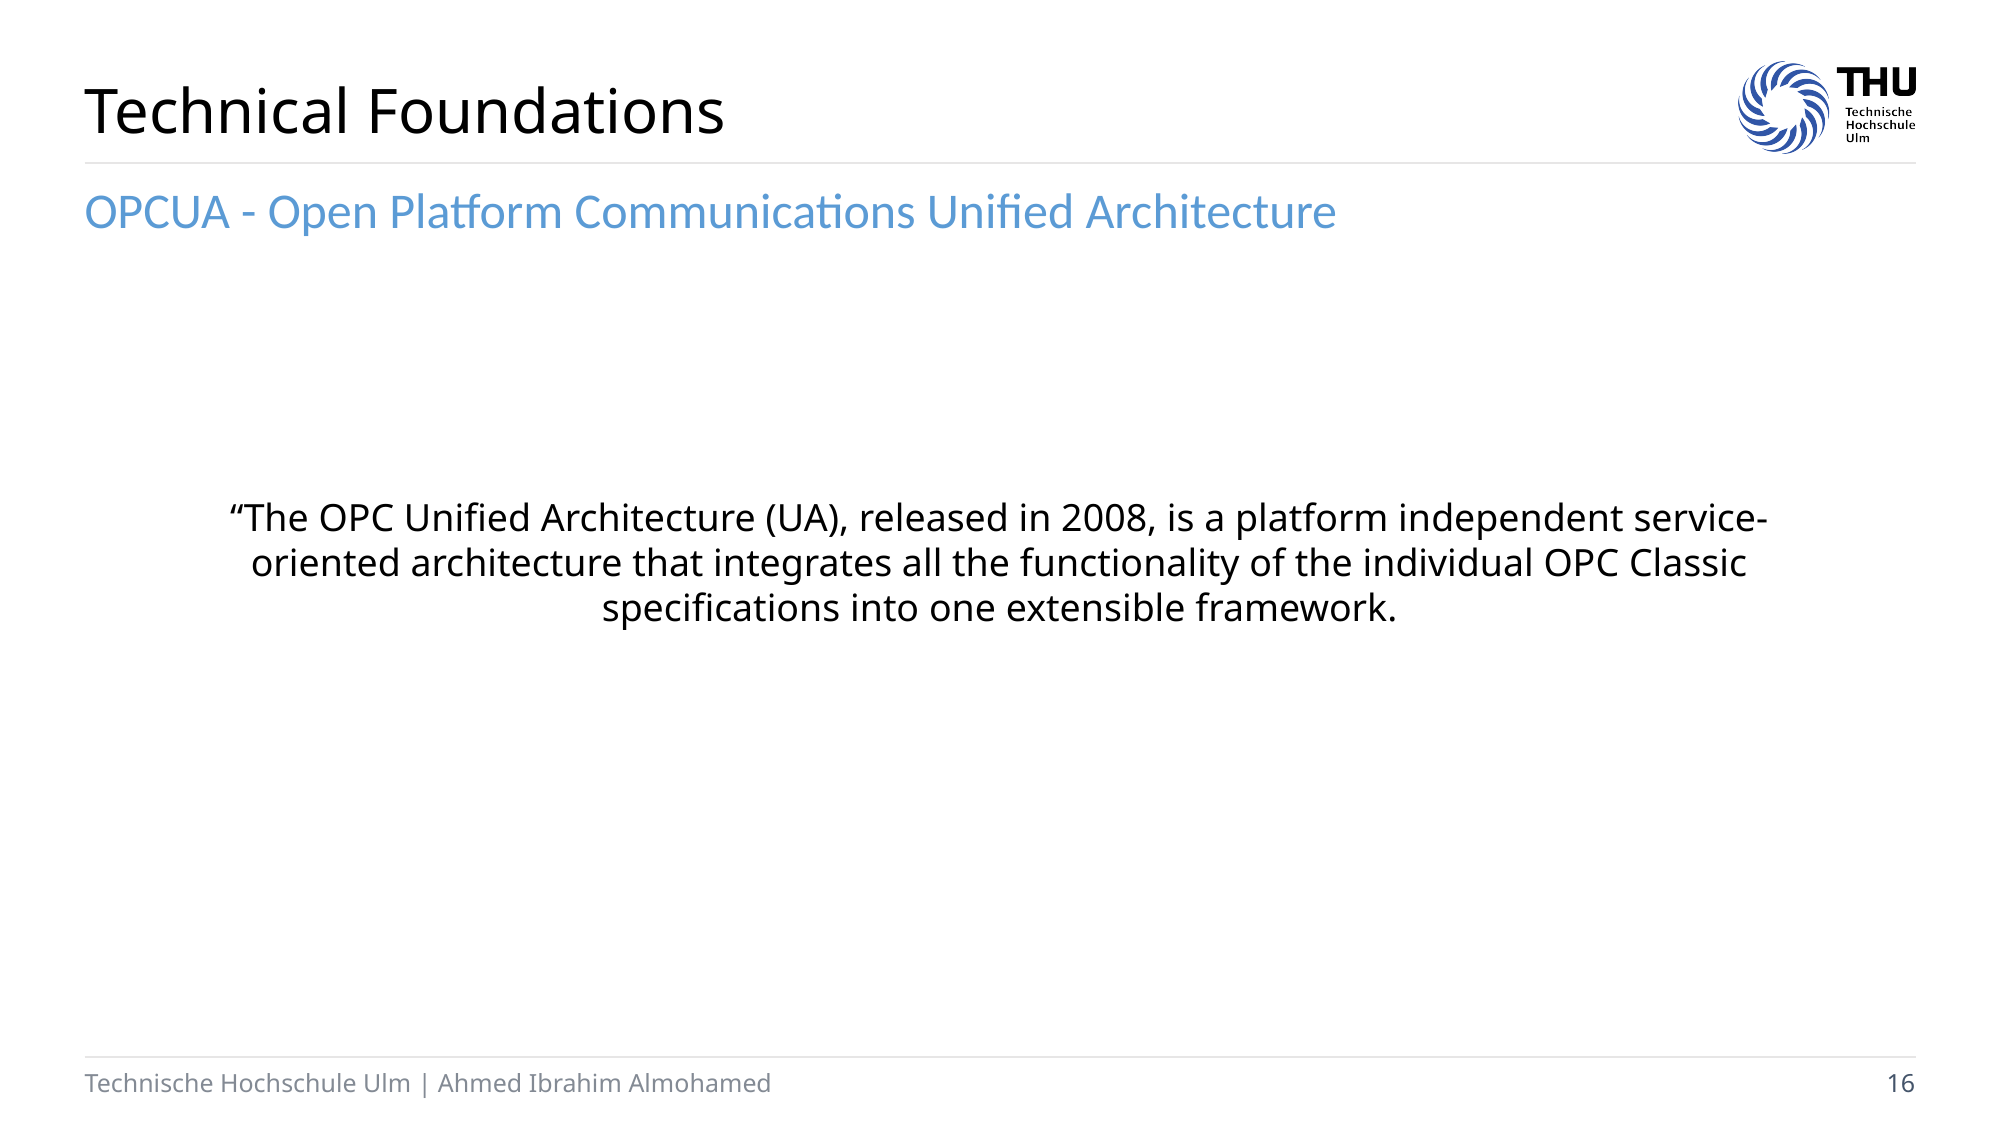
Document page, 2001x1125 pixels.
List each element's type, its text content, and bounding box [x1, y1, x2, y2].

text_box “The OPC Unified Architecture (UA), released in 2008, is a platform independent service-oriented architecture that integrates all the functionality of the individual OPC Classic specifications into one extensible framework. [184, 486, 1816, 637]
footer Technische Hochschule Ulm | Ahmed Ibrahim Almohamed [84, 1071, 1666, 1098]
list OPCUA - Open Platform Communications Unified Architecture [84, 164, 1916, 260]
picture [1738, 61, 1916, 154]
title Technical Foundations [84, 72, 1751, 154]
